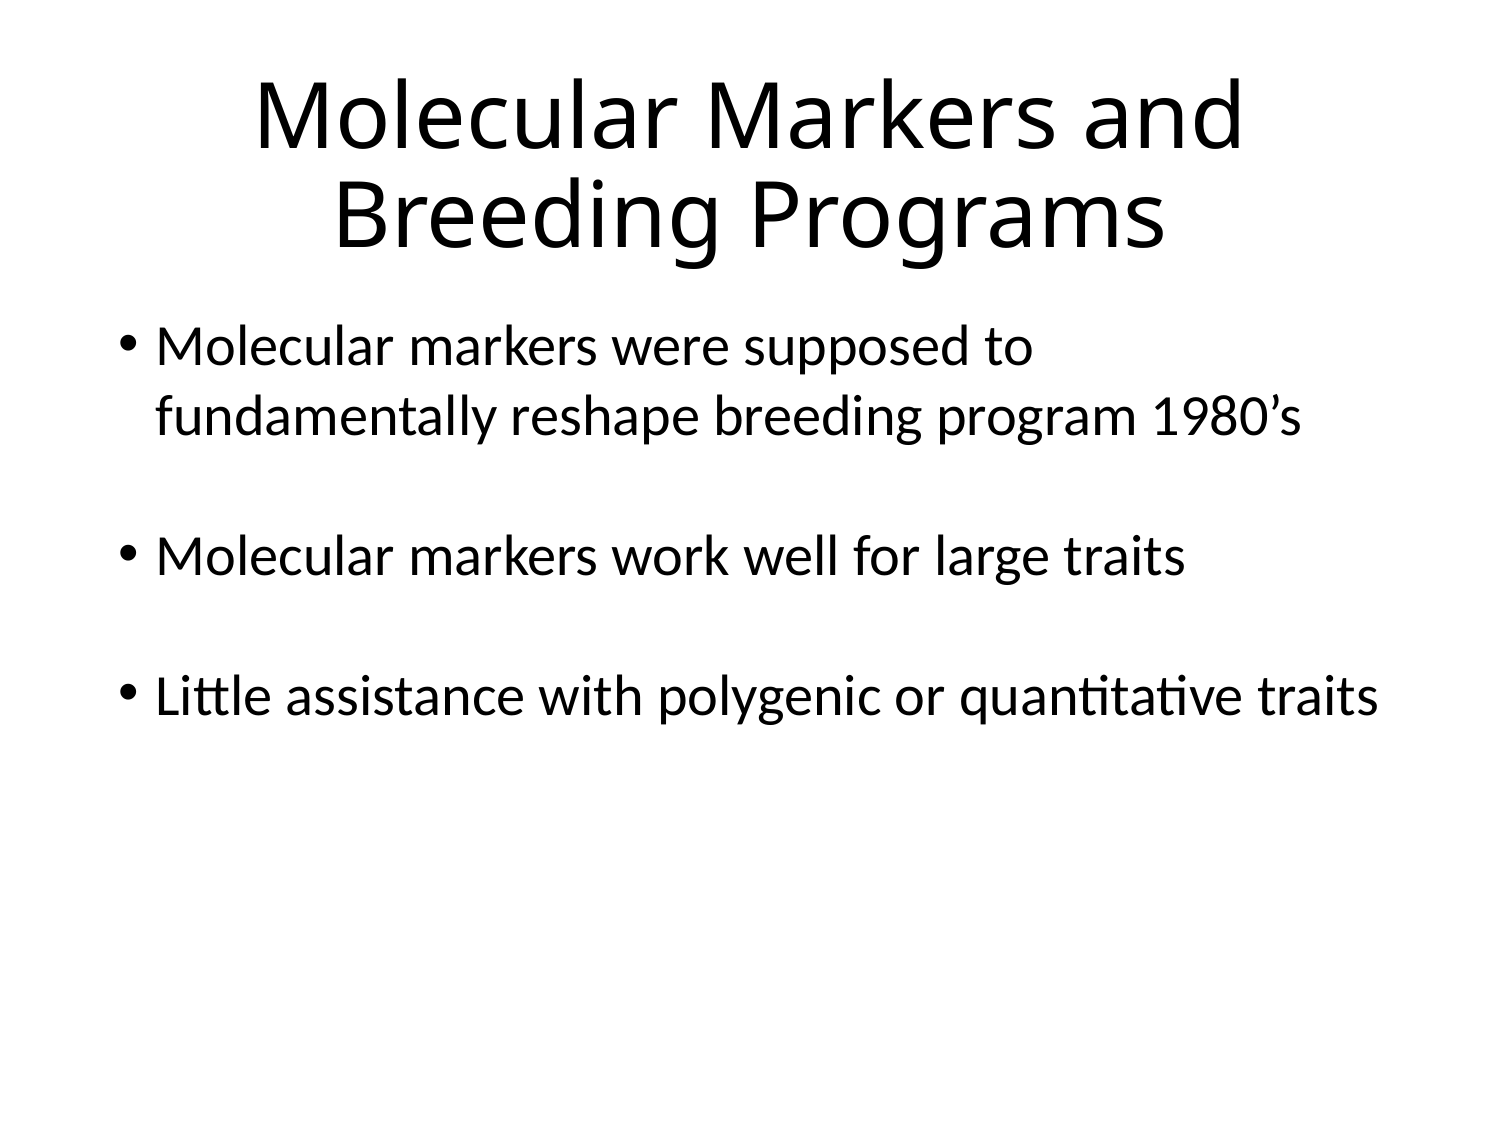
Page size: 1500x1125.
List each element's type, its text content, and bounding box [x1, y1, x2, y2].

list Molecular markers were supposed to fundamentally reshape breeding program 1980’s Molecular markers work well for large traits Little assistance with polygenic or quantitative traits [103, 299, 1397, 1014]
title Molecular Markers and Breeding Programs [103, 59, 1397, 278]
